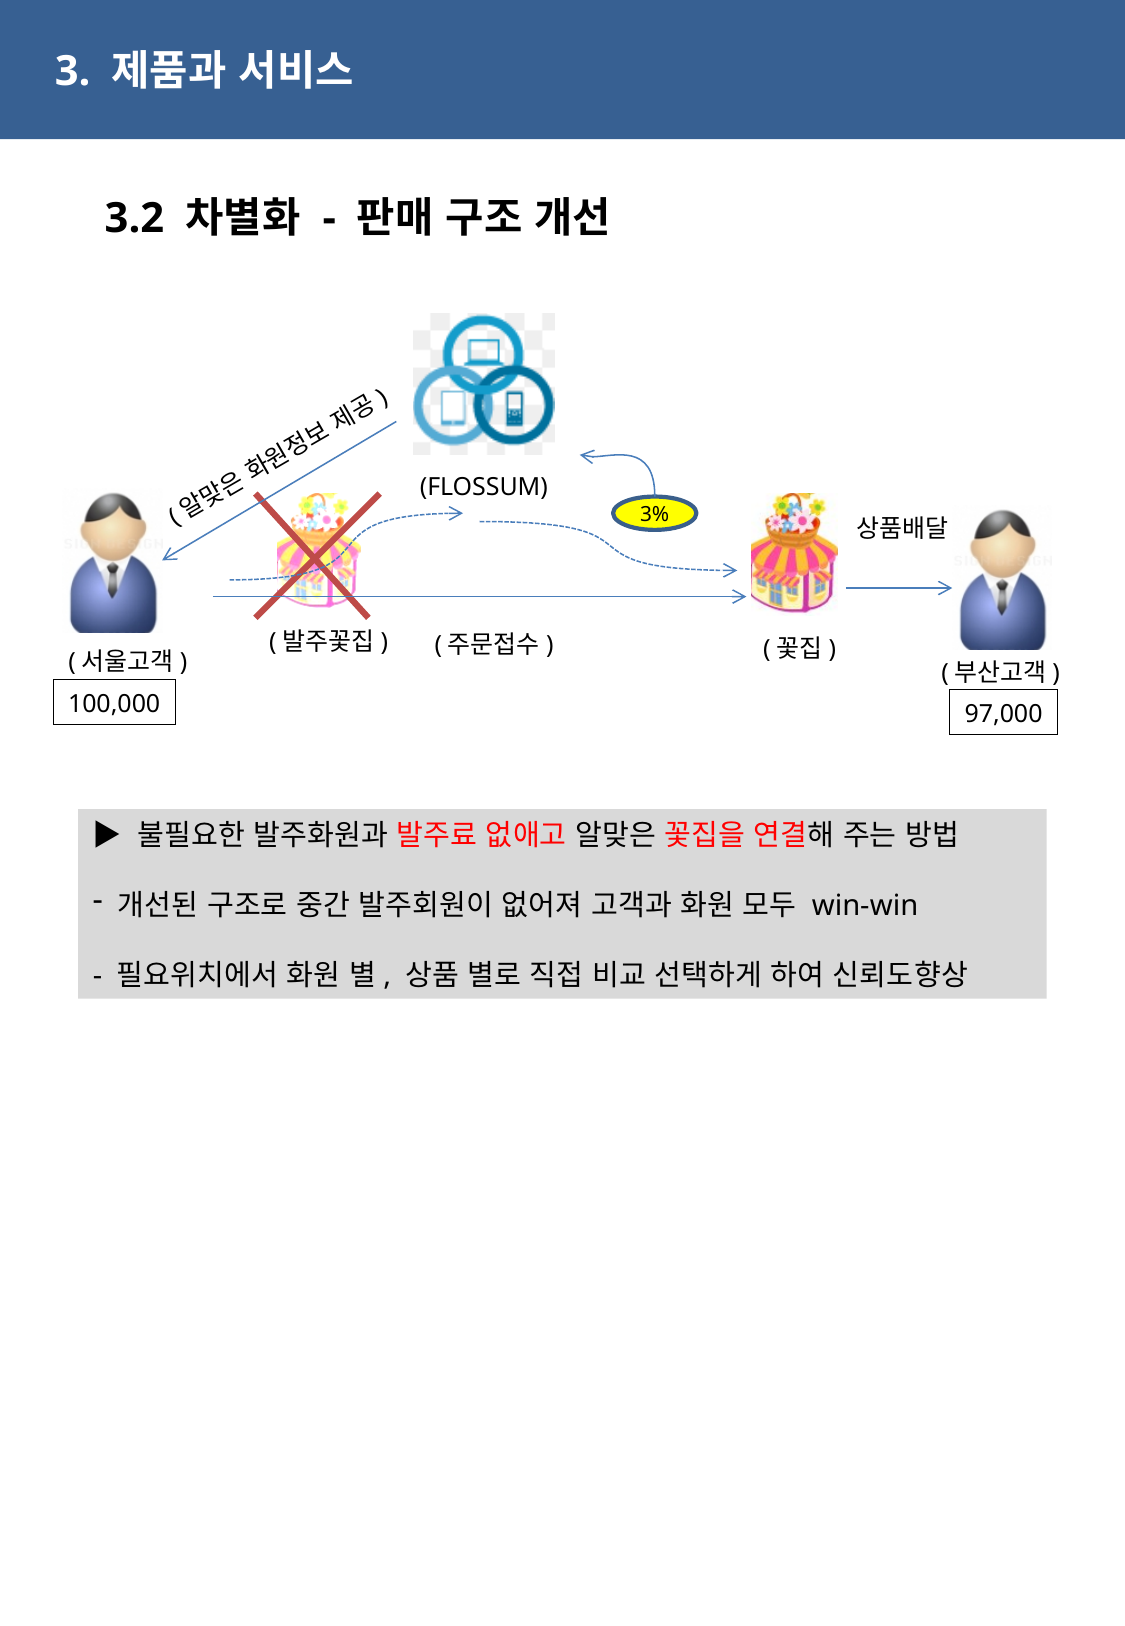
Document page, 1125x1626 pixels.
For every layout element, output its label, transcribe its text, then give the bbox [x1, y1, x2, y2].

text_box [0, 0, 1125, 141]
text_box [54, 312, 1075, 736]
text_box ▶ 불필요한 발주화원과 발주료 없애고 알맞은 꽃집을 연결해 주는 방법 개선된 구조로 중간 발주회원이 없어져 고객과 화원 모두 win-win - 필요위치에서 화원 별, 상품 별로 직접 비교 선택하게 하여 신뢰도향상 [78, 809, 1047, 999]
text_box 3.2 차별화 - 판매 구조 개선 [89, 183, 627, 248]
text_box 3. 제품과 서비스 [40, 36, 370, 102]
